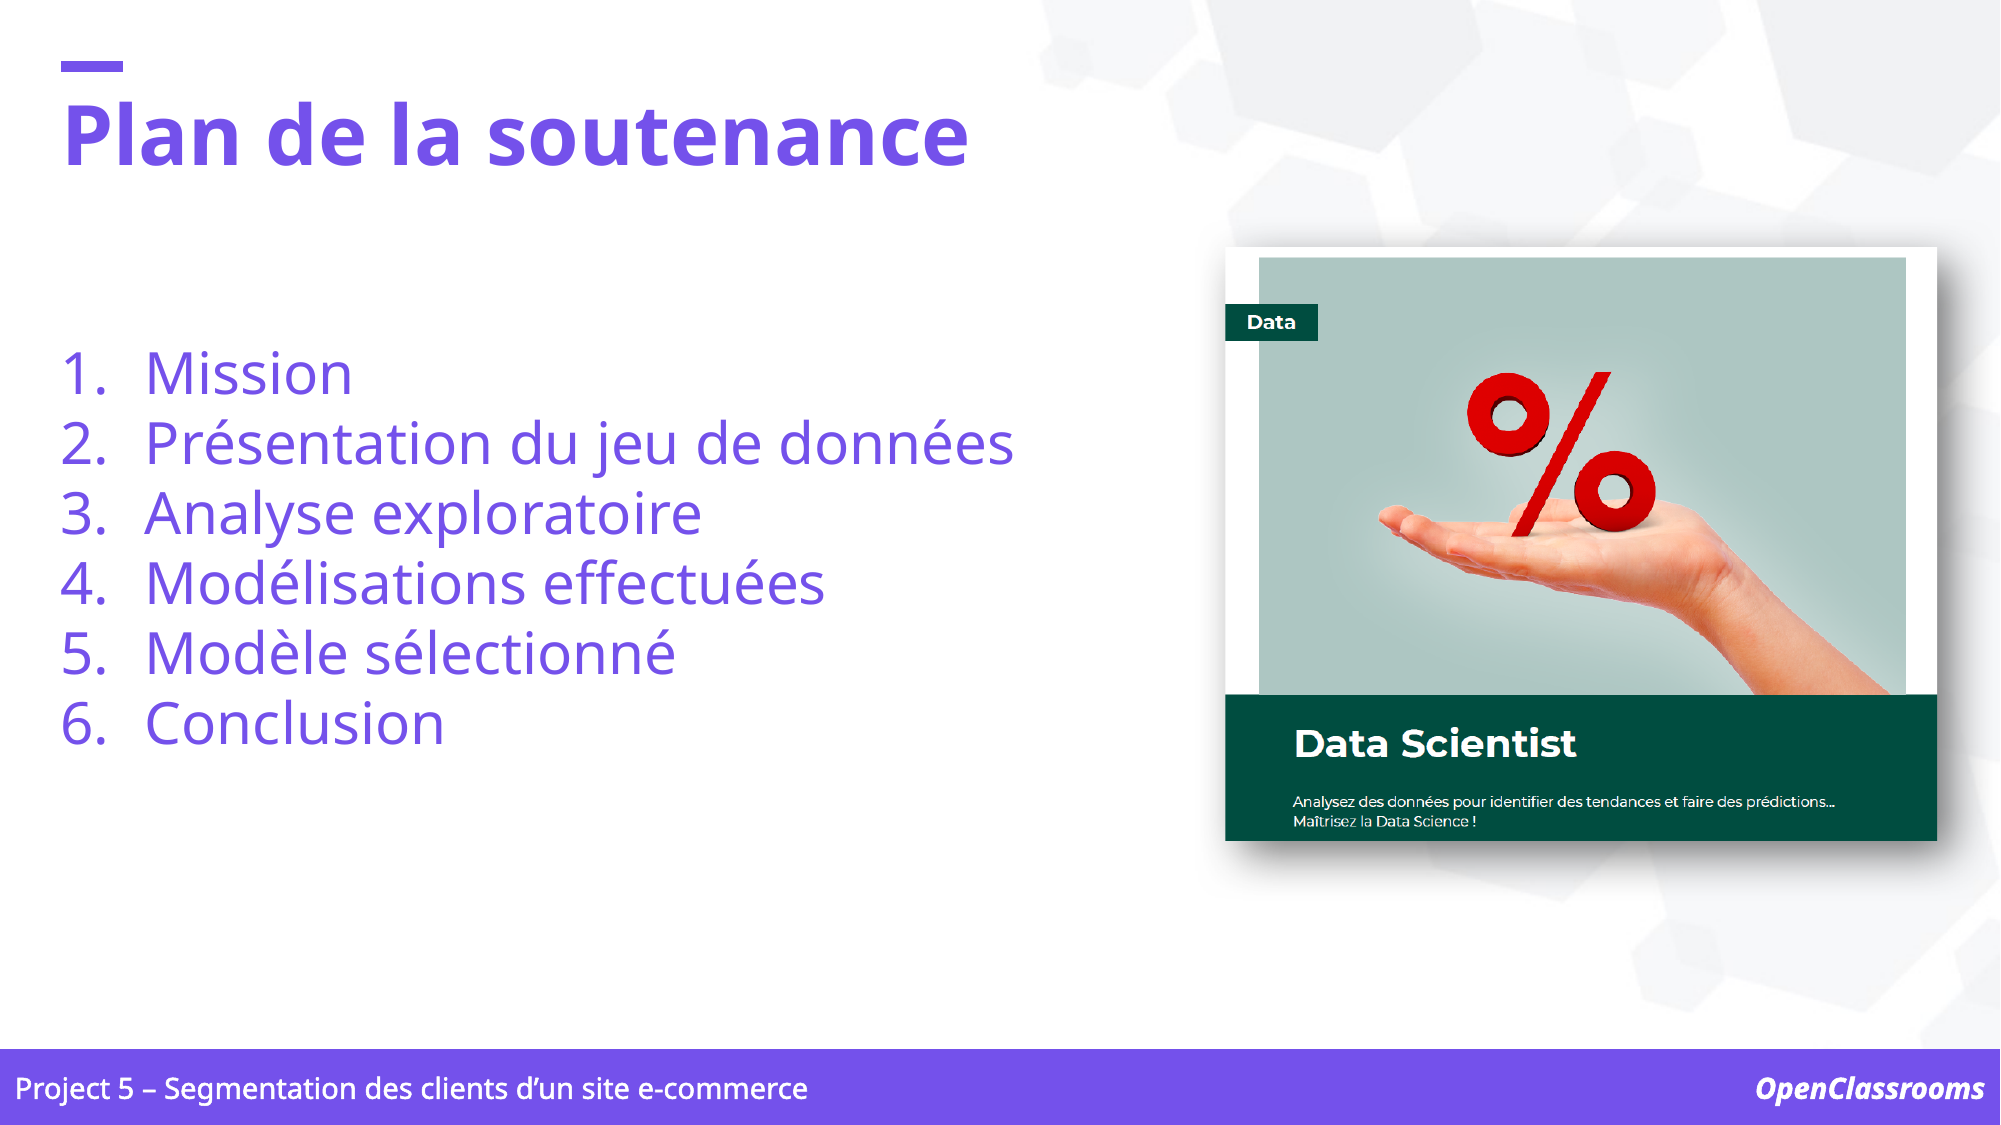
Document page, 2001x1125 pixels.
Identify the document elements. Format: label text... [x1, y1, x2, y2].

table_cell 0,48 [1217, 328, 1226, 854]
text_box Project 5 – Segmentation des clients d’un site e-commerce [0, 1062, 1474, 1112]
text_box OpenClassrooms [1729, 1062, 2000, 1112]
text_box Plan de la soutenance [45, 70, 1186, 206]
text_box Mission Présentation du jeu de données Analyse exploratoire Modélisations effectuées Modèle sélectionné Conclusion [45, 328, 1226, 974]
text_box [61, 61, 123, 72]
text_box [0, 1049, 2000, 1125]
picture [0, 0, 2001, 1125]
